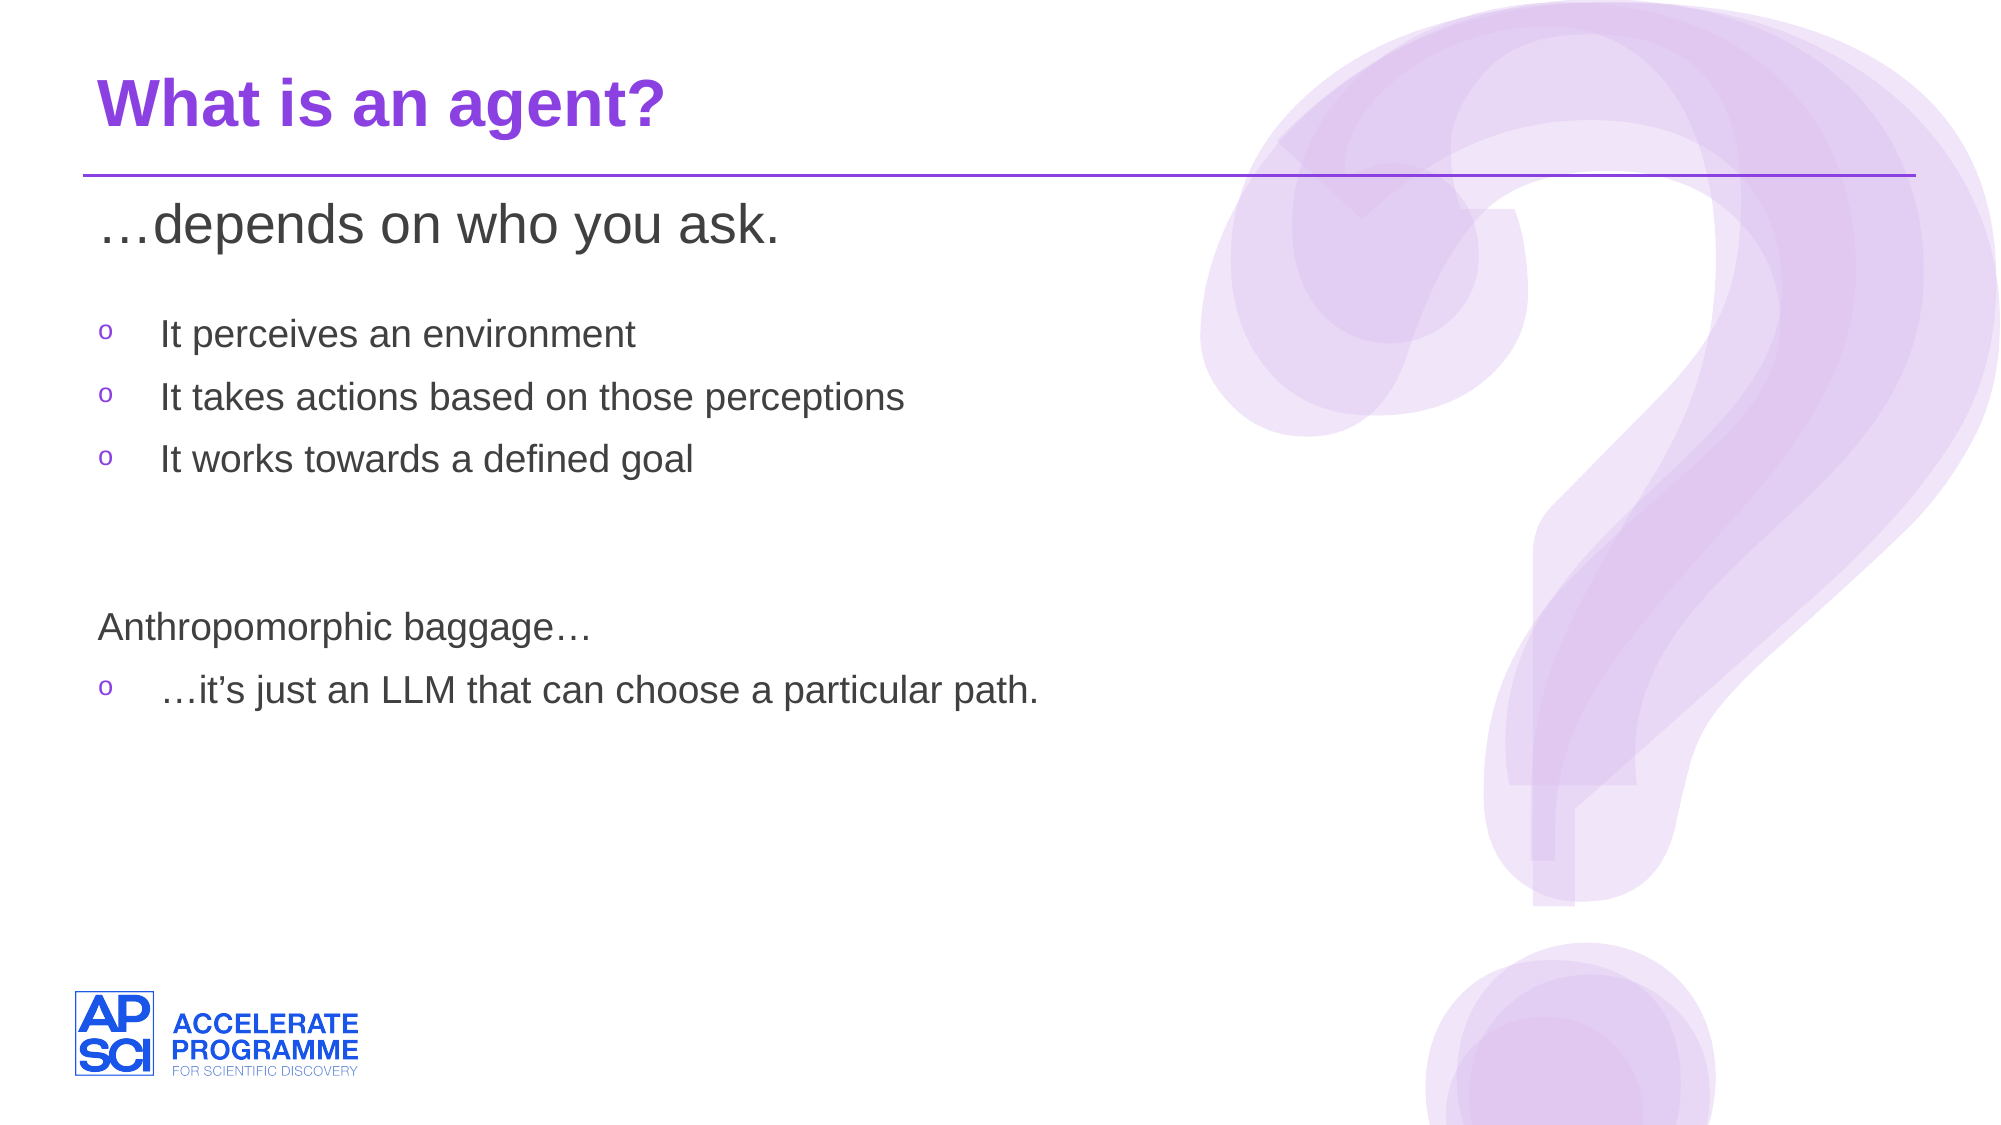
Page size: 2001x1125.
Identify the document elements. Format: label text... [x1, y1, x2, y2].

list It perceives an environment It takes actions based on those perceptions It works towards a defined goal Anthropomorphic baggage… …it’s just an LLM that can choose a particular path. [82, 306, 1916, 962]
list What is an agent? [82, 61, 1916, 166]
list …depends on who you ask. [82, 187, 1916, 287]
picture [75, 991, 358, 1076]
